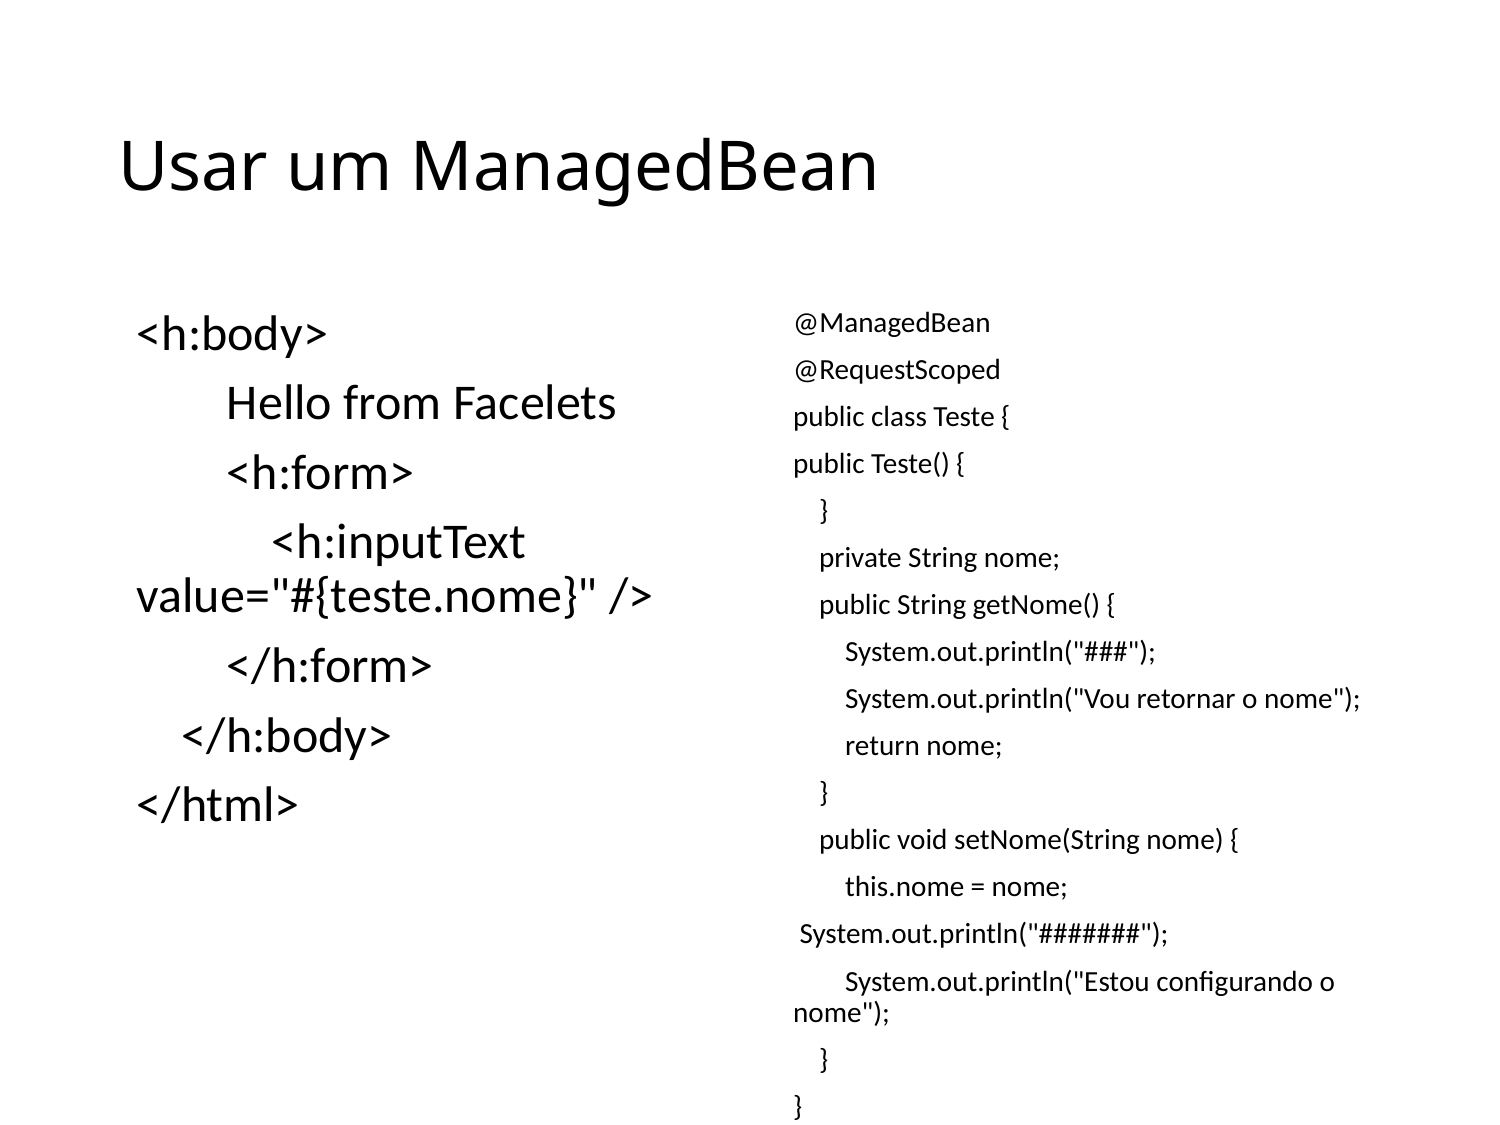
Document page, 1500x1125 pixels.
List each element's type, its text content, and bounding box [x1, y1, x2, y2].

list @ManagedBean @RequestScoped public class Teste { public Teste() { } private String nome; public String getNome() { System.out.println("###"); System.out.println("Vou retornar o nome"); return nome; } public void setNome(String nome) { this.nome = nome; System.out.println("#######"); System.out.println("Estou configurando o nome"); } } [759, 299, 1397, 1014]
title Usar um ManagedBean [103, 59, 1397, 278]
list <h:body> Hello from Facelets <h:form> <h:inputText value="#{teste.nome}" /> </h:form> </h:body> </html> [103, 299, 741, 1014]
